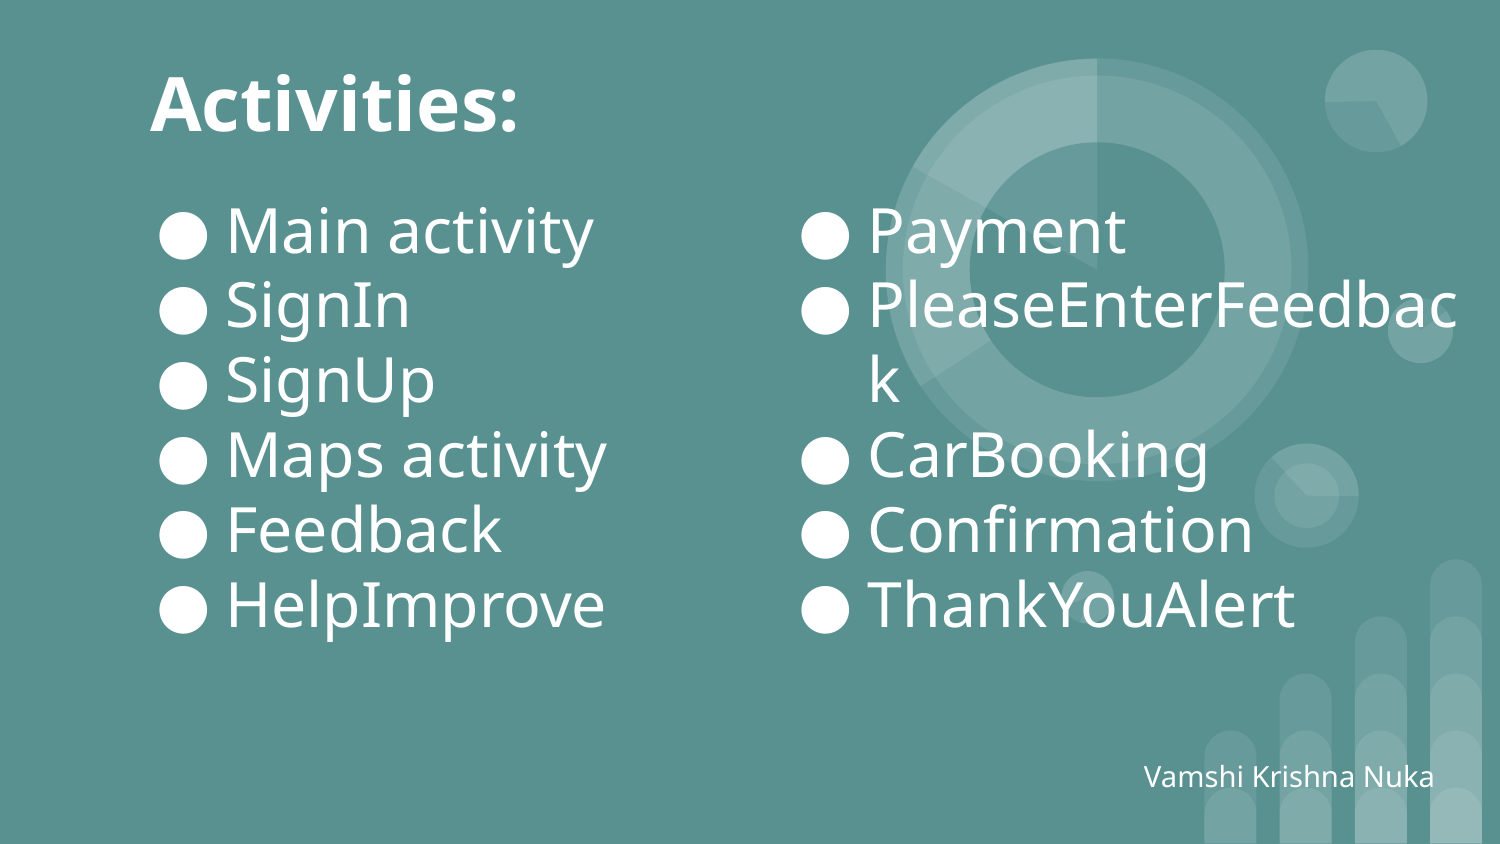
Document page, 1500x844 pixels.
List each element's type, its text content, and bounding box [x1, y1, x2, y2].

text_box Vamshi Krishna Nuka [1128, 743, 1500, 803]
subtitle Main activity SignIn SignUp Maps activity Feedback HelpImprove [135, 175, 1468, 772]
title Activities: [135, 26, 1241, 175]
subtitle Payment PleaseEnterFeedback CarBooking Confirmation ThankYouAlert [777, 175, 1500, 704]
